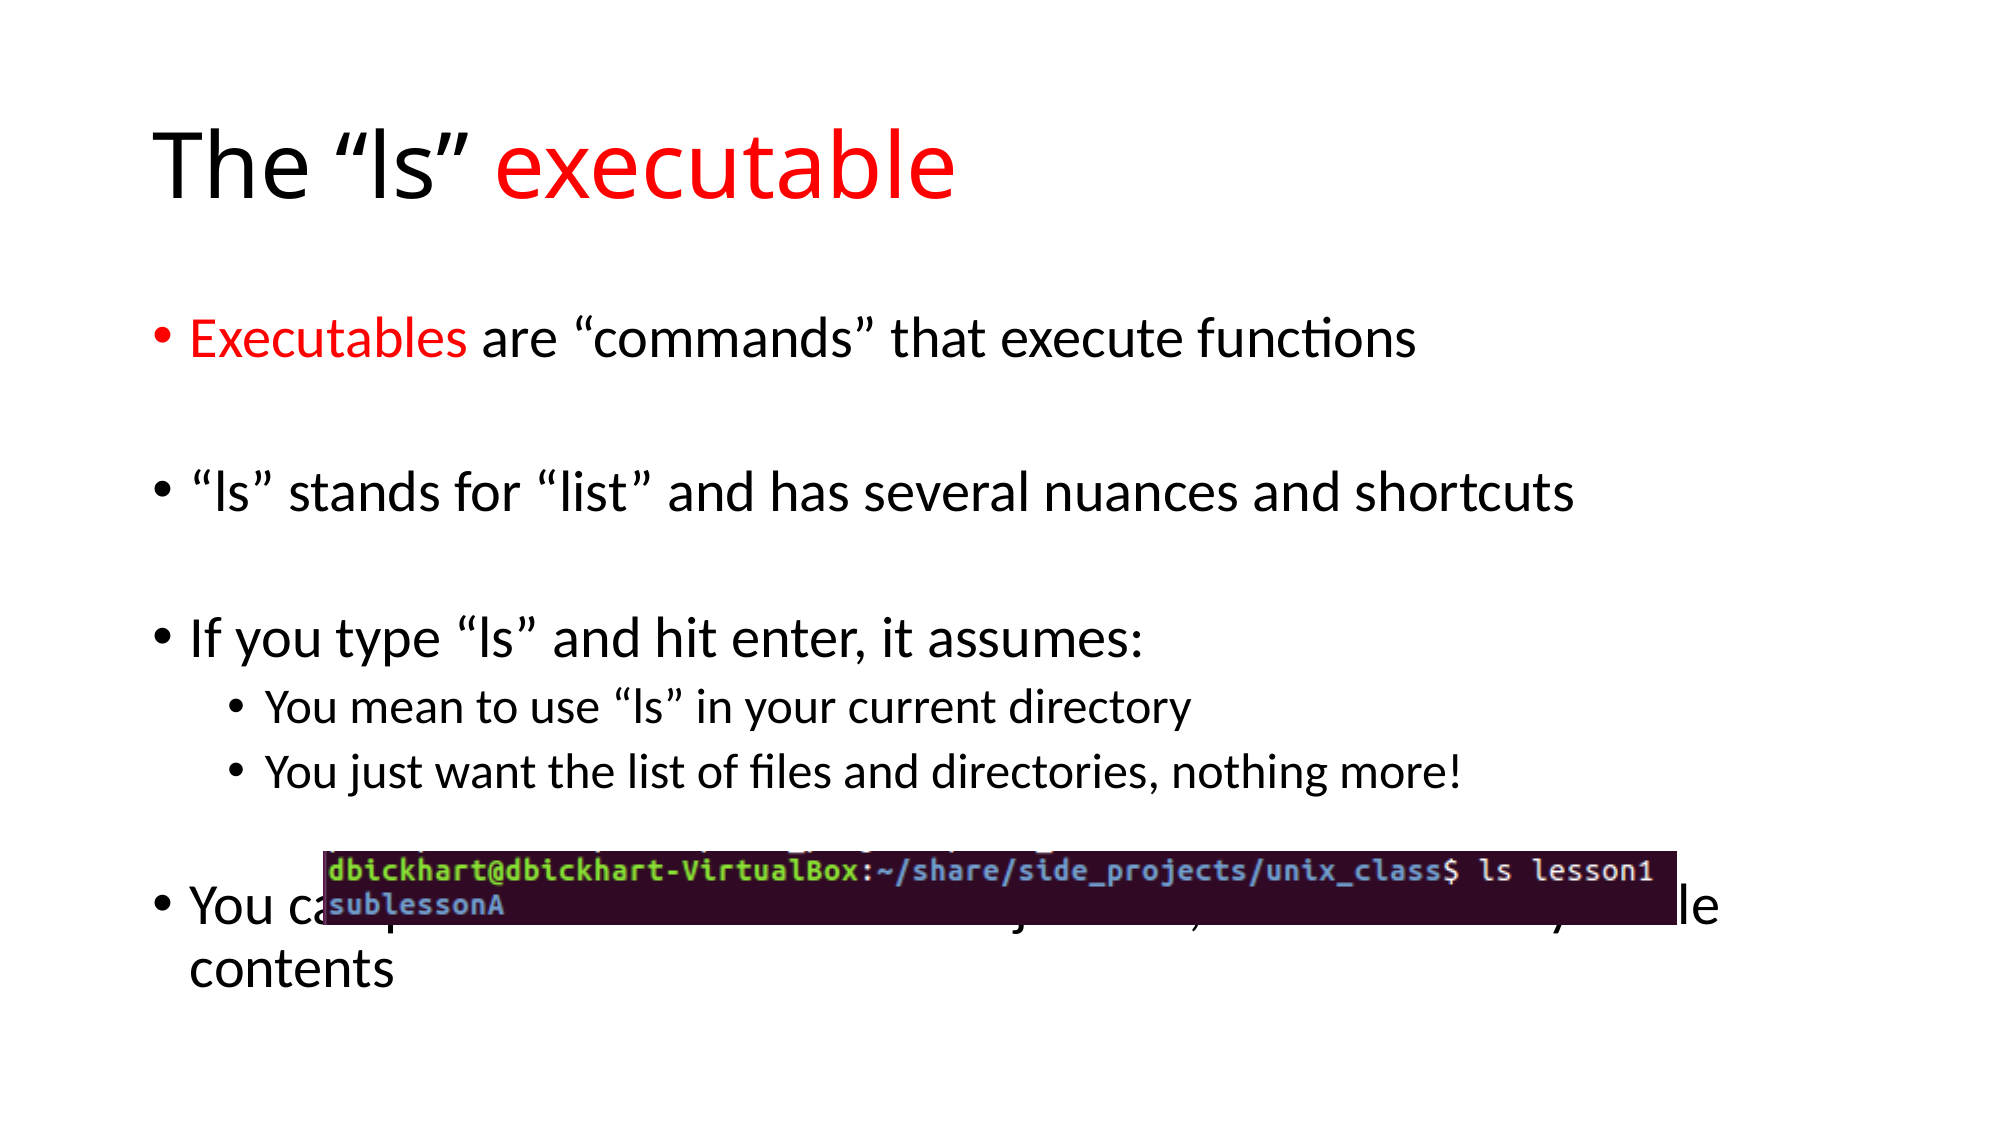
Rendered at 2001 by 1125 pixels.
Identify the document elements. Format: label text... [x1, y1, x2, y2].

title The “ls” executable [137, 59, 1863, 278]
list Executables are “commands” that execute functions “ls” stands for “list” and has several nuances and shortcuts If you type “ls” and hit enter, it assumes: You mean to use “ls” in your current directory You just want the list of files and directories, nothing more! You can pass folders to “ls” like we just did, and it will tell you file contents [137, 299, 1863, 1014]
picture [323, 851, 1677, 925]
